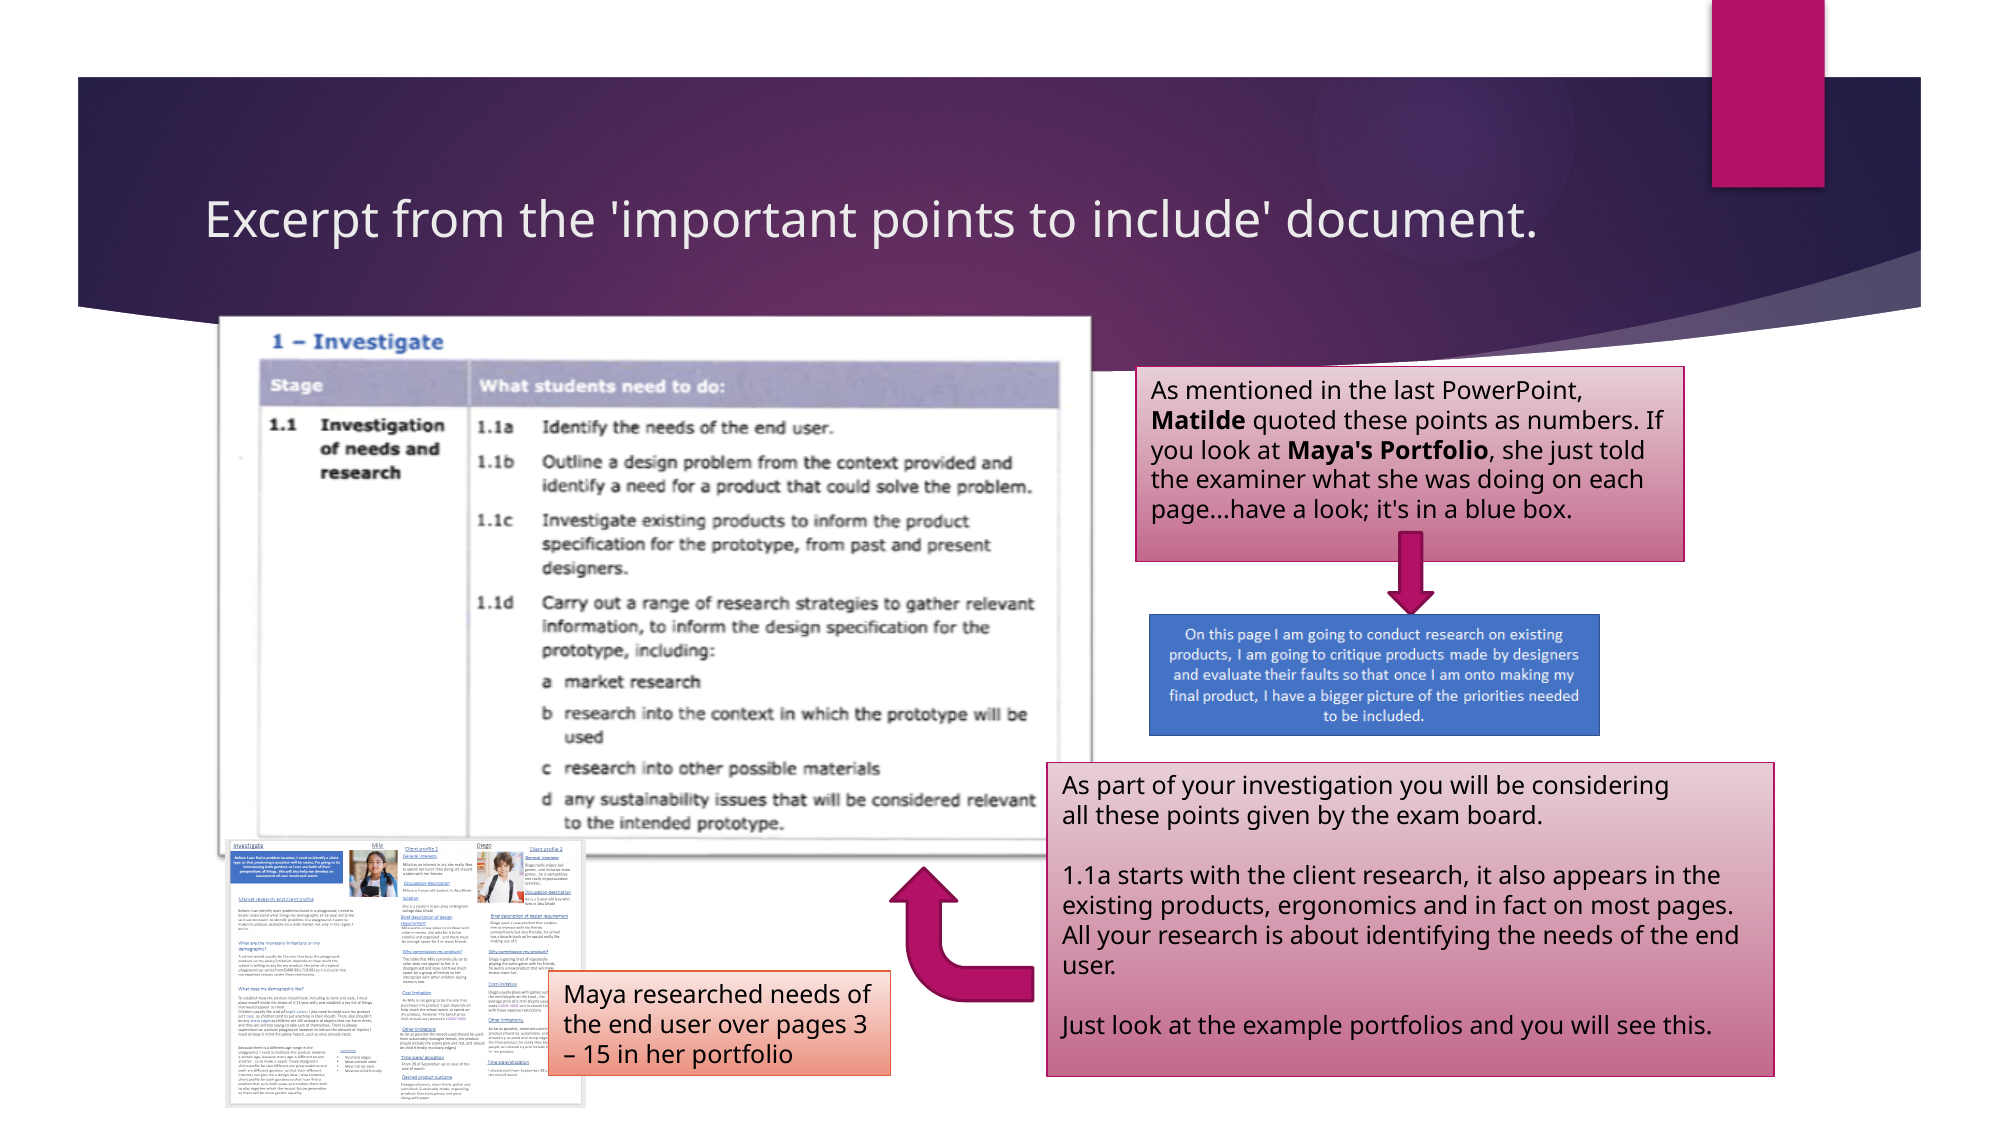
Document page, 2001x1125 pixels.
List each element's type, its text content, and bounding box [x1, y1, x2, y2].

text_box As mentioned in the last PowerPoint, Matilde quoted these points as numbers. If you look at Maya's Portfolio, she just told the examiner what she was doing on each page...have a look; it's in a blue box. [1135, 366, 1685, 562]
text_box Maya researched needs of the end user over pages 3 – 15 in her portfolio [591, 970, 891, 1076]
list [208, 308, 1102, 869]
picture [225, 839, 586, 1109]
picture [1149, 614, 1601, 736]
text_box As part of your investigation you will be considering all these points given by the exam board. 1.1a starts with the client research, it also appears in the existing products, ergonomics and in fact on most pages. All your research is about identifying the needs of the end user. Just look at the example portfolios and you will see this. [1046, 762, 1775, 1077]
title Excerpt from the 'important points to include' document. [189, 159, 1627, 276]
text_box [889, 879, 1035, 1003]
text_box [1387, 530, 1435, 612]
